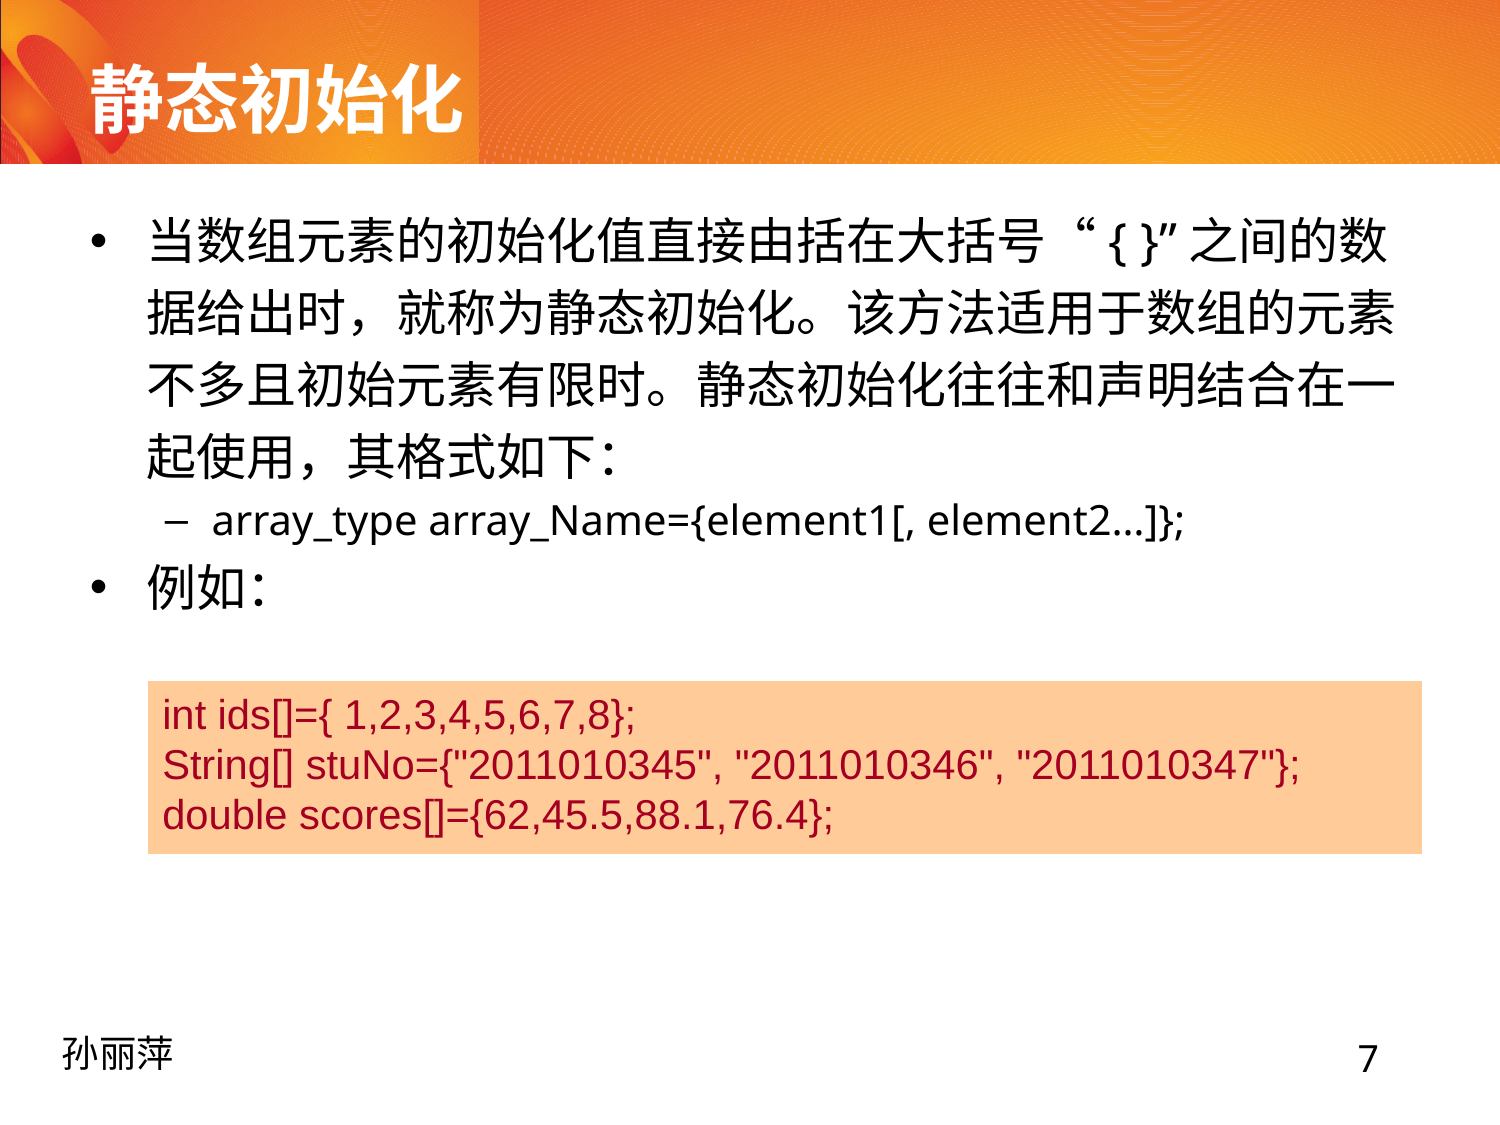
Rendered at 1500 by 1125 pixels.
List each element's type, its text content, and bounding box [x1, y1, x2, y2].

title 静态初始化 [75, 45, 1425, 167]
list 当数组元素的初始化值直接由括在大括号“{ }”之间的数据给出时，就称为静态初始化。该方法适用于数组的元素不多且初始元素有限时。静态初始化往往和声明结合在一起使用，其格式如下： array_type array_Name={element1[, element2…]}; 例如： [75, 190, 1425, 1005]
picture [0, 0, 1500, 164]
text_box int ids[]={ 1,2,3,4,5,6,7,8}; String[] stuNo={"2011010345", "2011010346", "2011010347"}; double scores[]={62,45.5,88.1,76.4}; [147, 680, 1424, 855]
